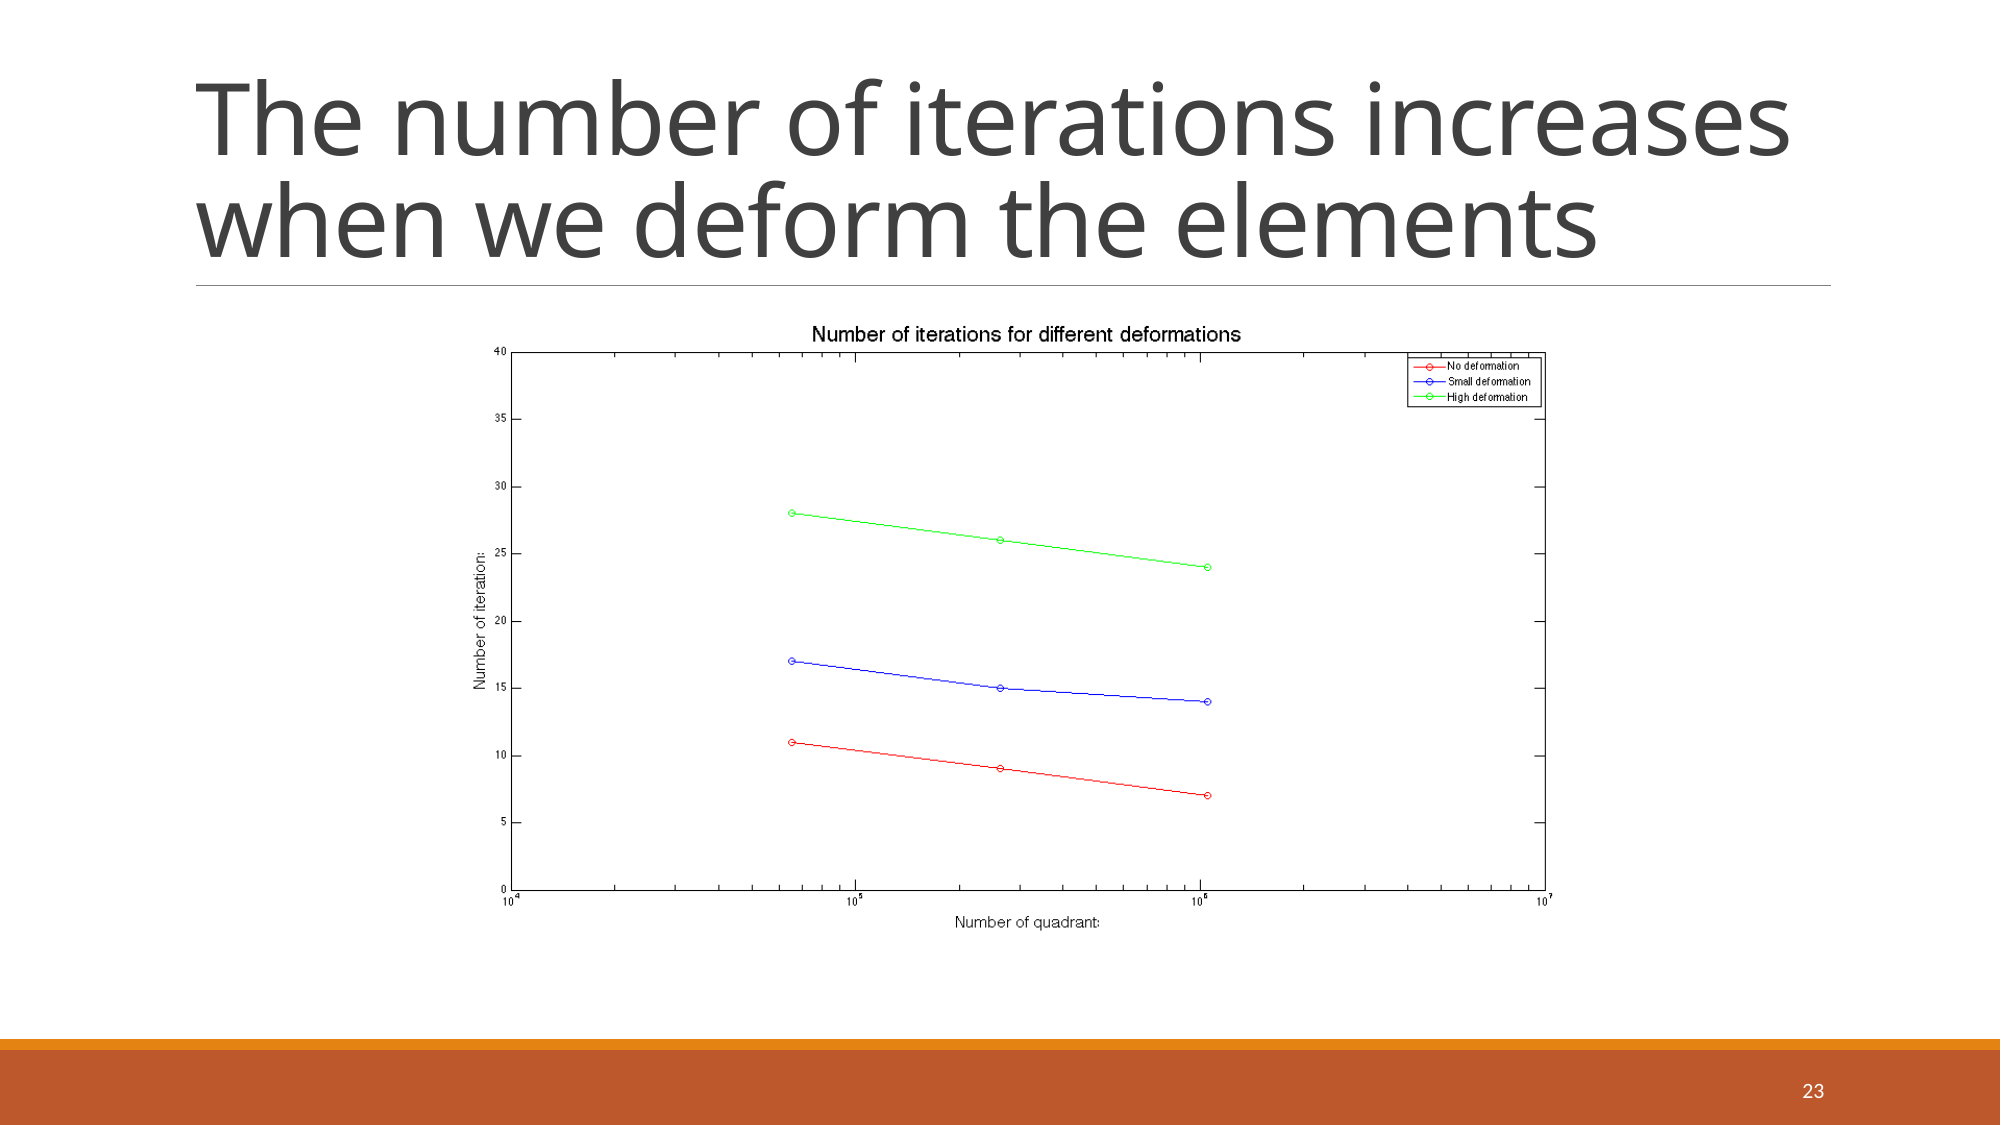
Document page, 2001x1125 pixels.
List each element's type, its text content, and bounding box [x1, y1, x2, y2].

title The number of iterations increases when we deform the elements [180, 47, 1830, 285]
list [338, 302, 1672, 964]
slide_number 22 [1624, 1059, 1840, 1120]
